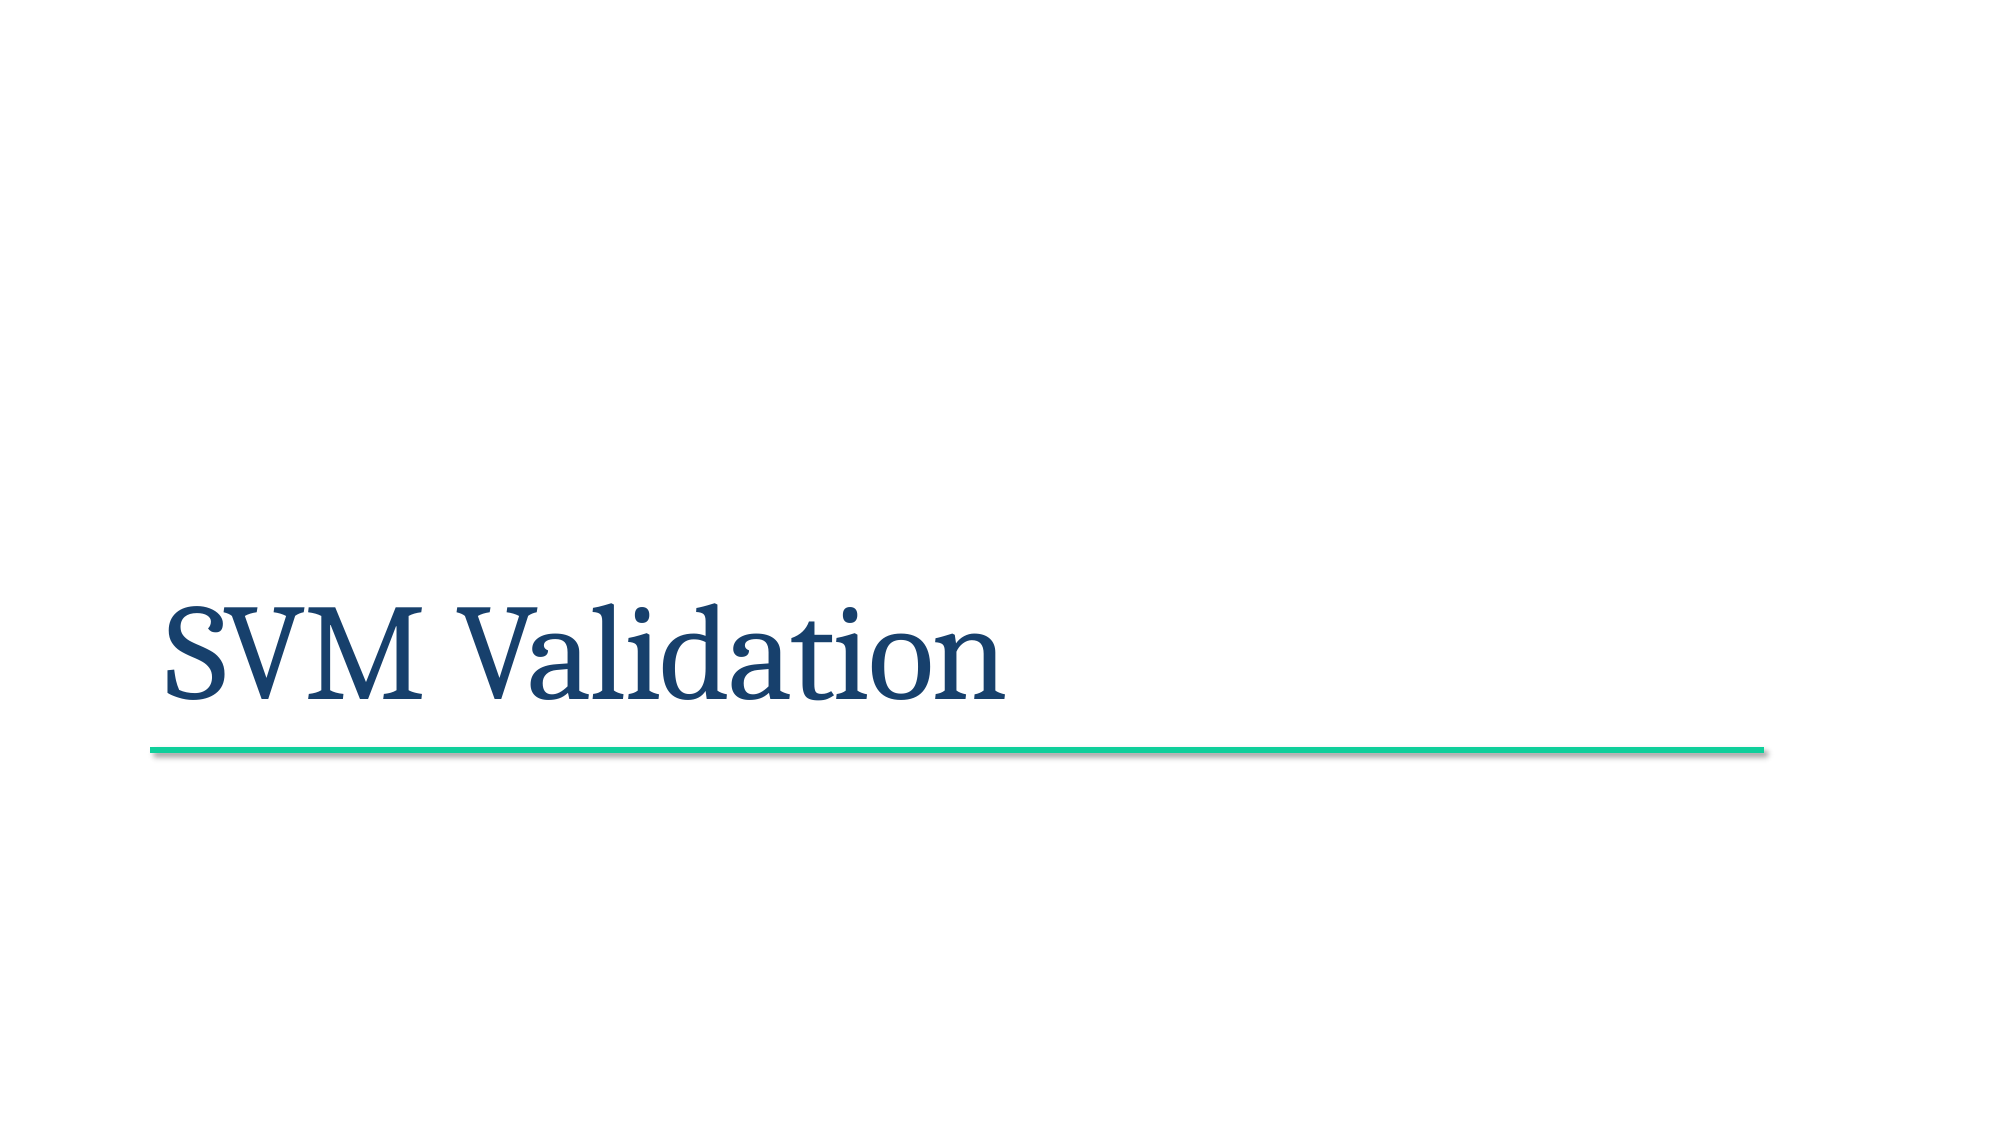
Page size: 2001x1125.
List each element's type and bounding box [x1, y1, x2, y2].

text_box [162, 561, 1030, 727]
picture [145, 742, 1780, 766]
